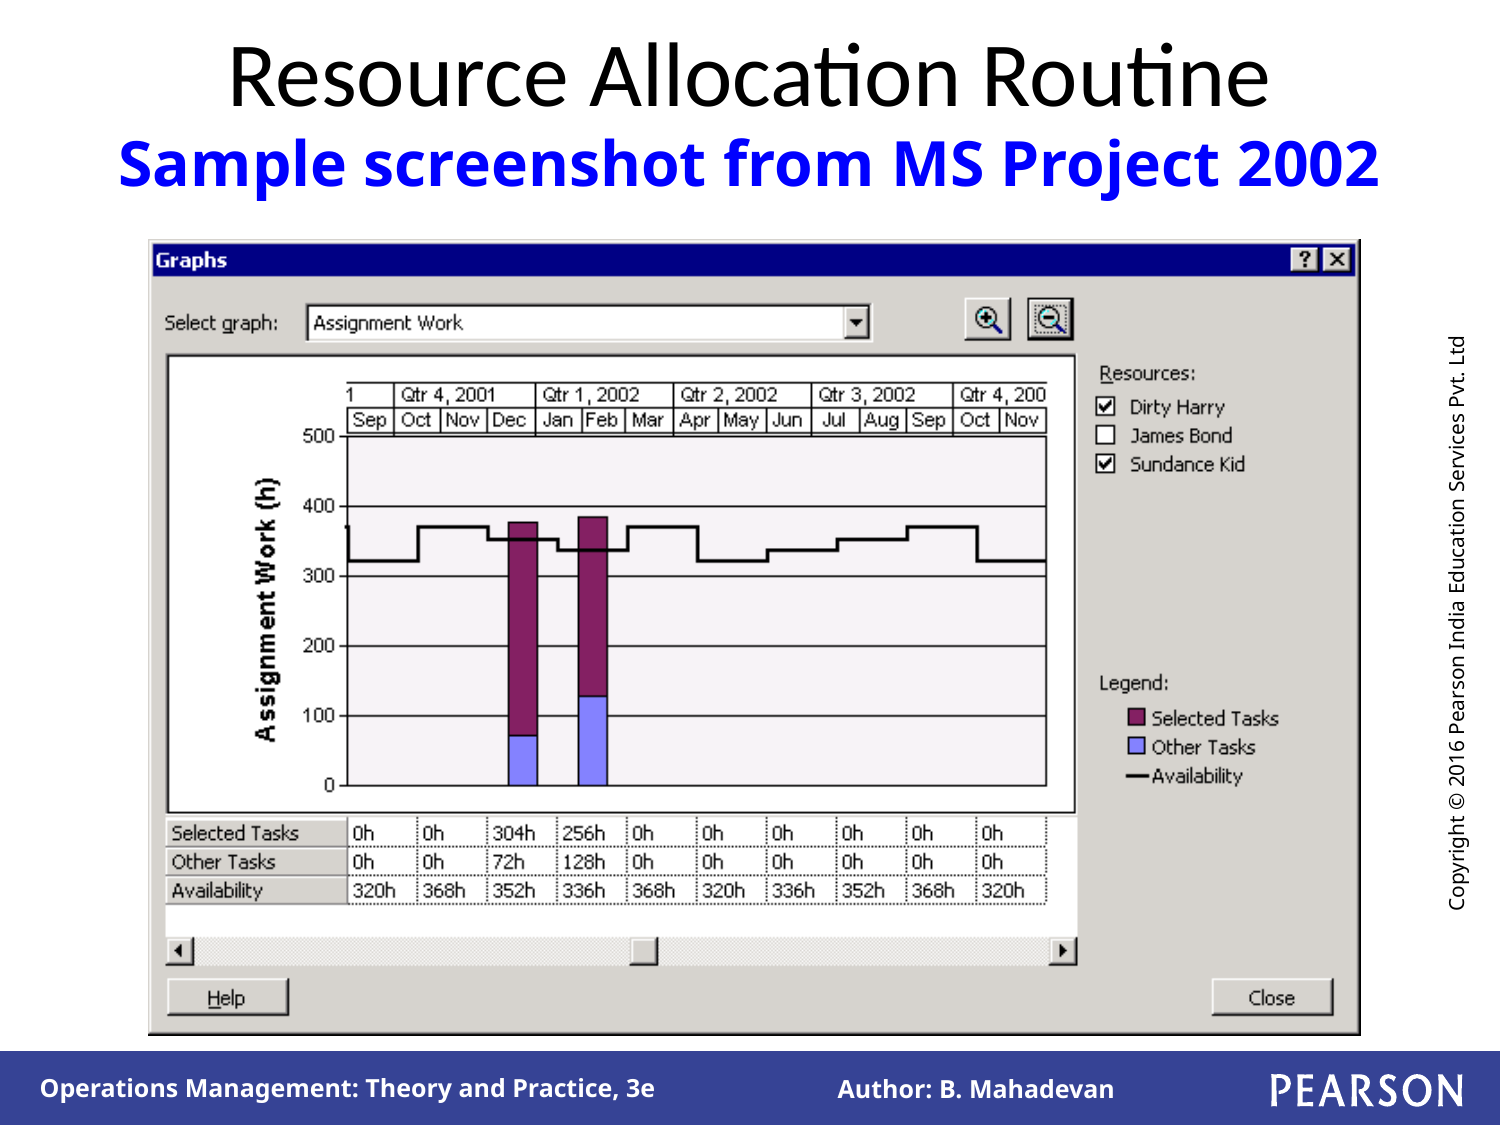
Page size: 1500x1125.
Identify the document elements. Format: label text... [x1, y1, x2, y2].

title Resource Allocation Routine Sample screenshot from MS Project 2002 [75, 6, 1425, 195]
picture [148, 239, 1362, 1037]
